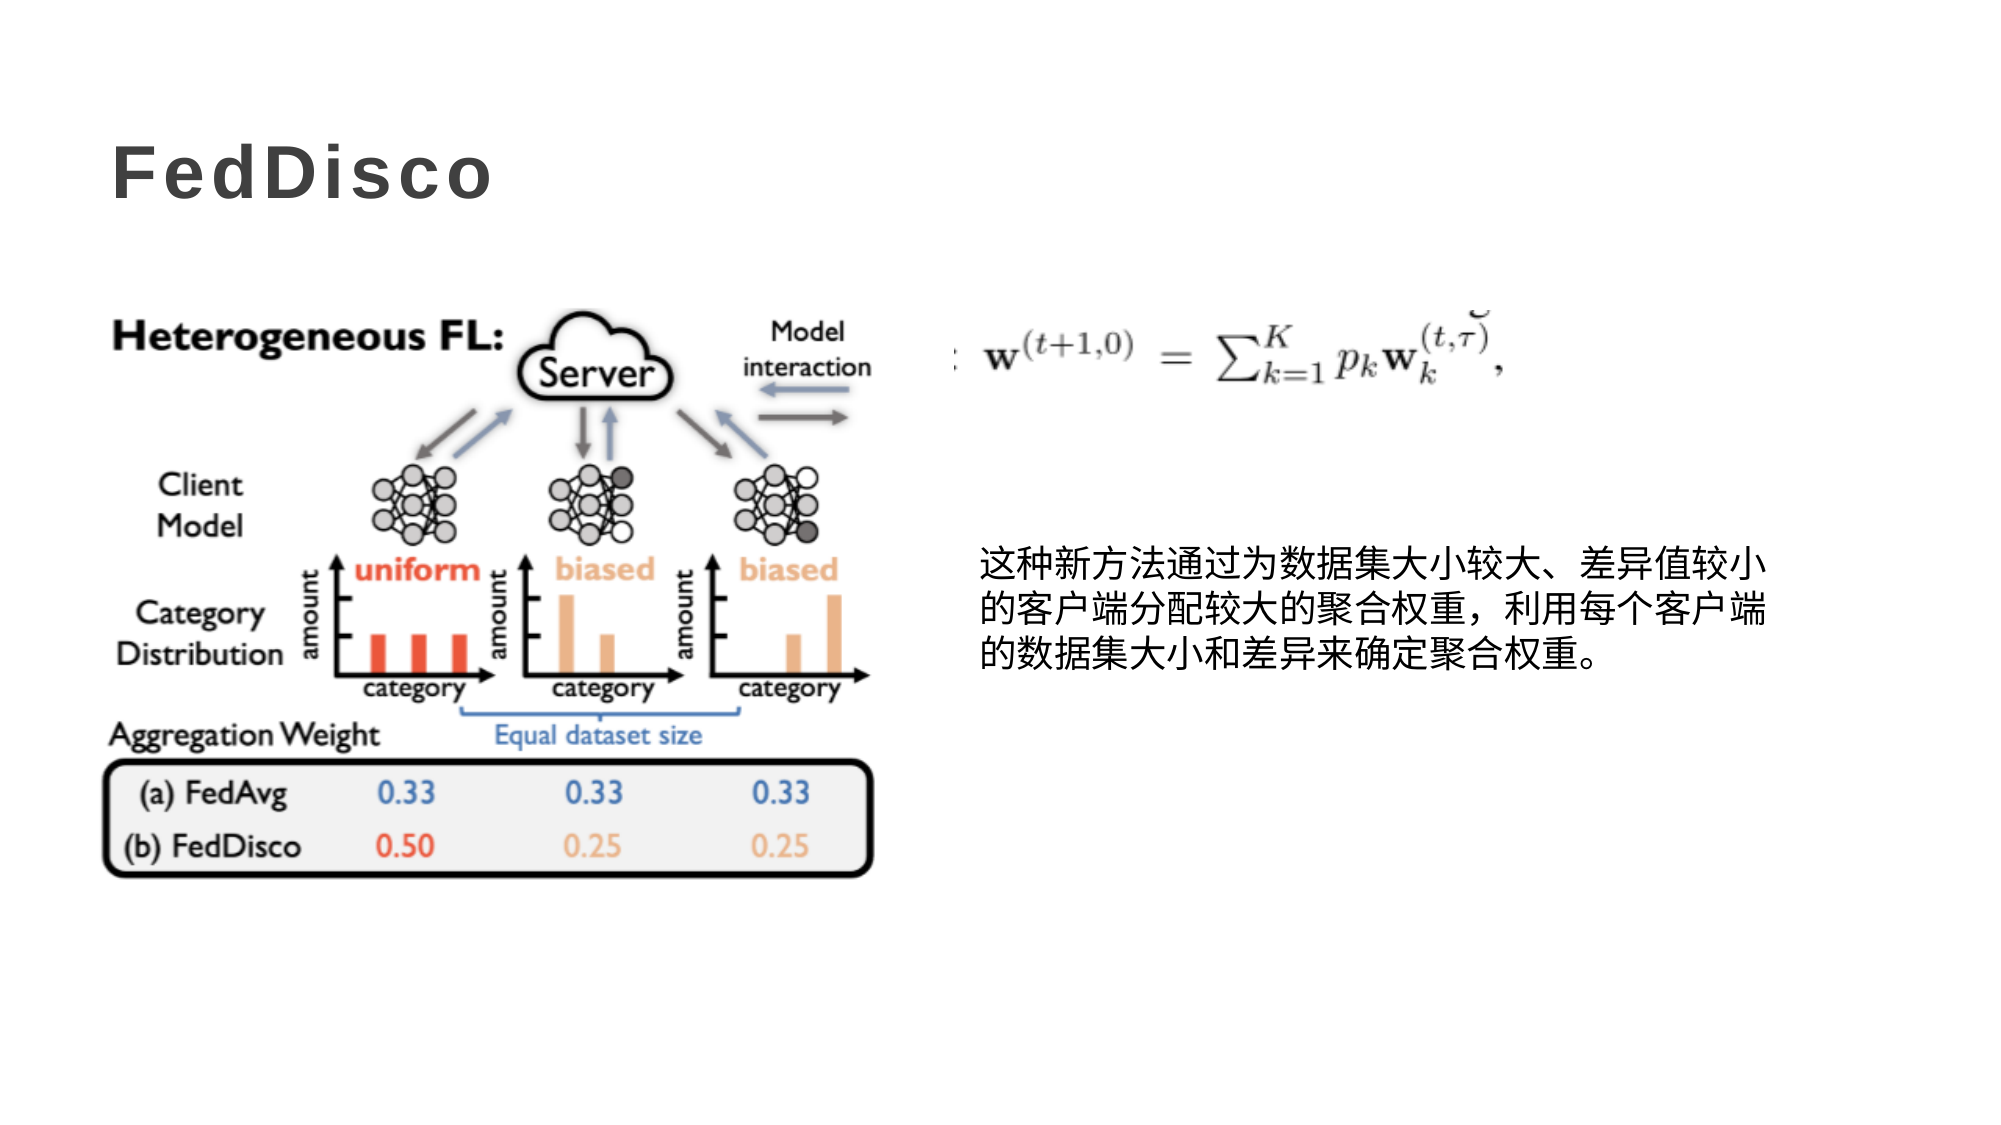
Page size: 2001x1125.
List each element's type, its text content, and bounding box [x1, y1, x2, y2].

text_box 这种新方法通过为数据集大小较大、差异值较小的客户端分配较大的聚合权重，利用每个客户端的数据集大小和差异来确定聚合权重。 [976, 532, 1805, 631]
text_box FedDisco [99, 77, 1901, 283]
picture [83, 259, 1522, 903]
